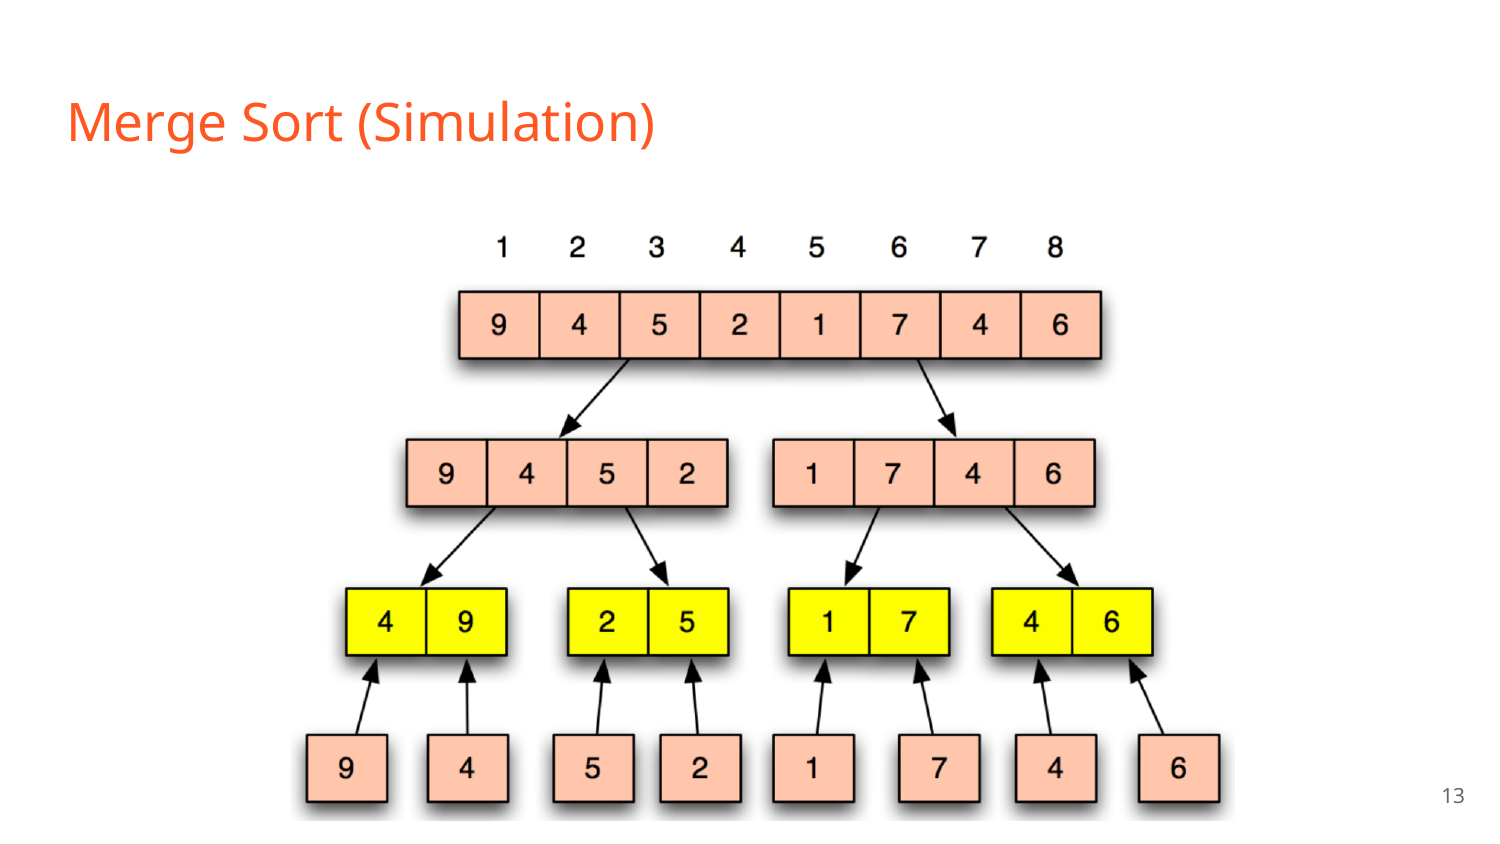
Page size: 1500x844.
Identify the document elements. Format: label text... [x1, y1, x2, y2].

title Merge Sort (Simulation) [51, 72, 1449, 167]
slide_number ‹#› [1389, 764, 1480, 830]
picture [237, 208, 1263, 821]
